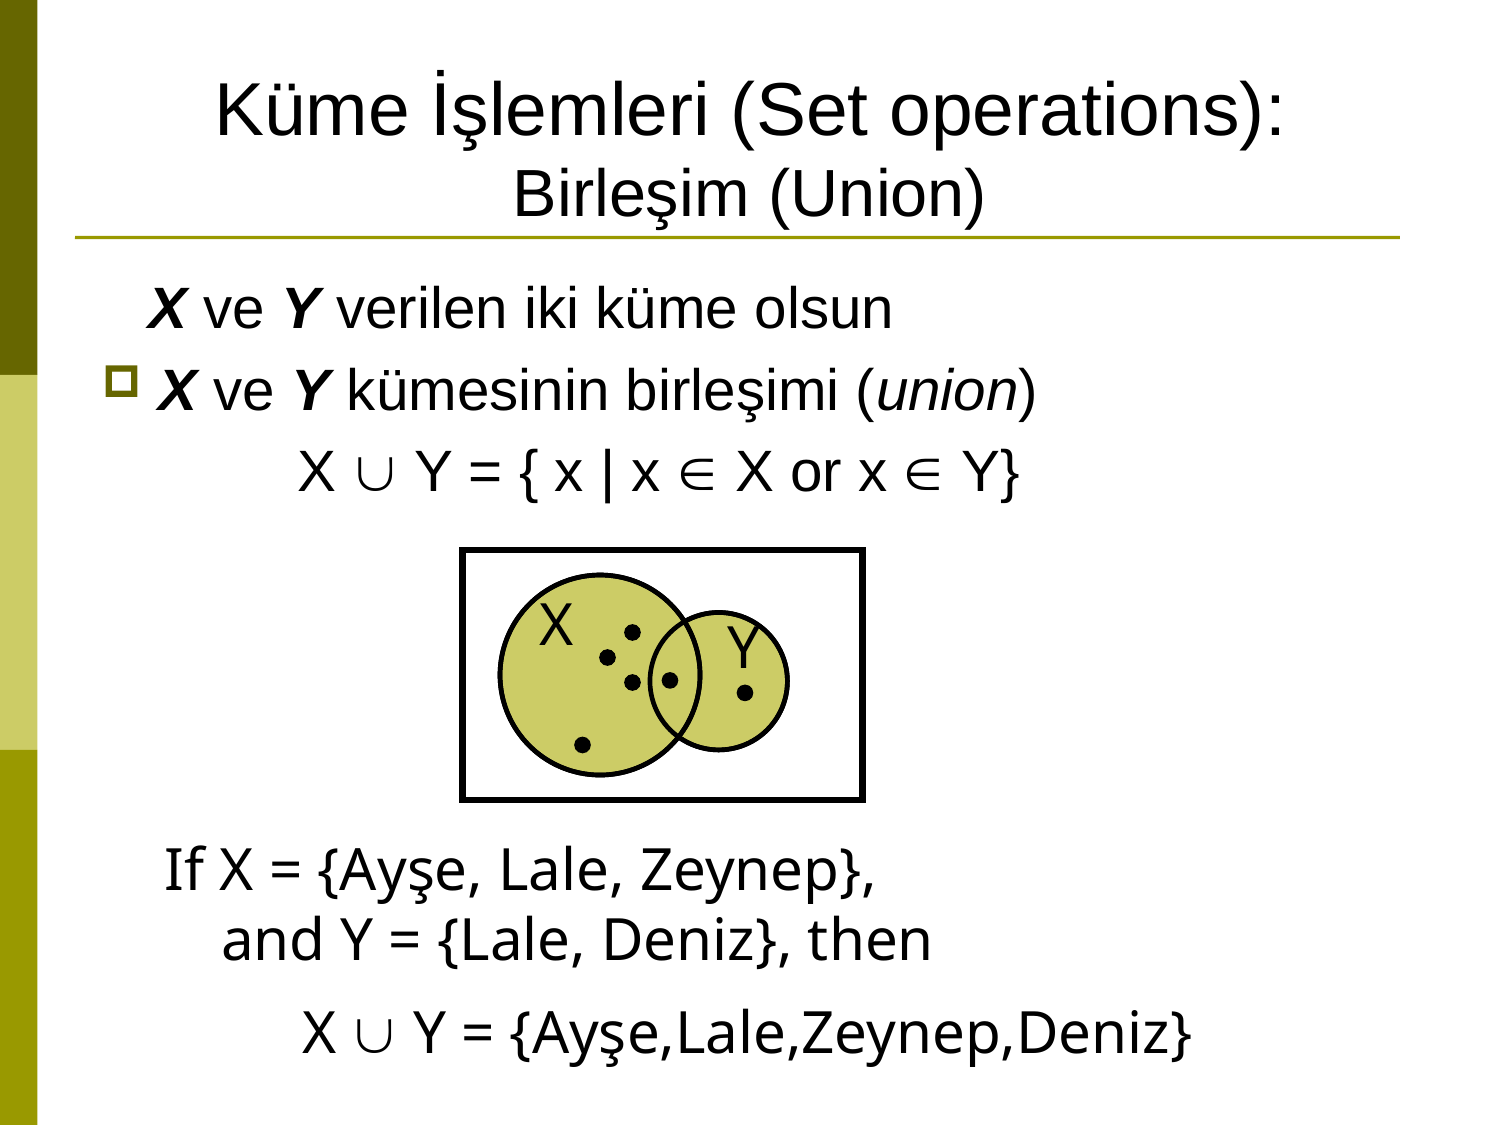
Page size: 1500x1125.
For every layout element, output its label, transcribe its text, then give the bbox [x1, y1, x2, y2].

text_box If X = {Ayşe, Lale, Zeynep}, and Y = {Lale, Deniz}, then [149, 824, 975, 963]
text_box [462, 549, 863, 801]
text_box X  Y = {Ayşe,Lale,Zeynep,Deniz} [287, 987, 1275, 1075]
list X ve Y verilen iki küme olsun X ve Y kümesinin birleşimi (union) X  Y = { x | x  X or x  Y} [87, 262, 1426, 551]
title Küme İşlemleri (Set operations): Birleşim (Union) [74, 45, 1426, 238]
